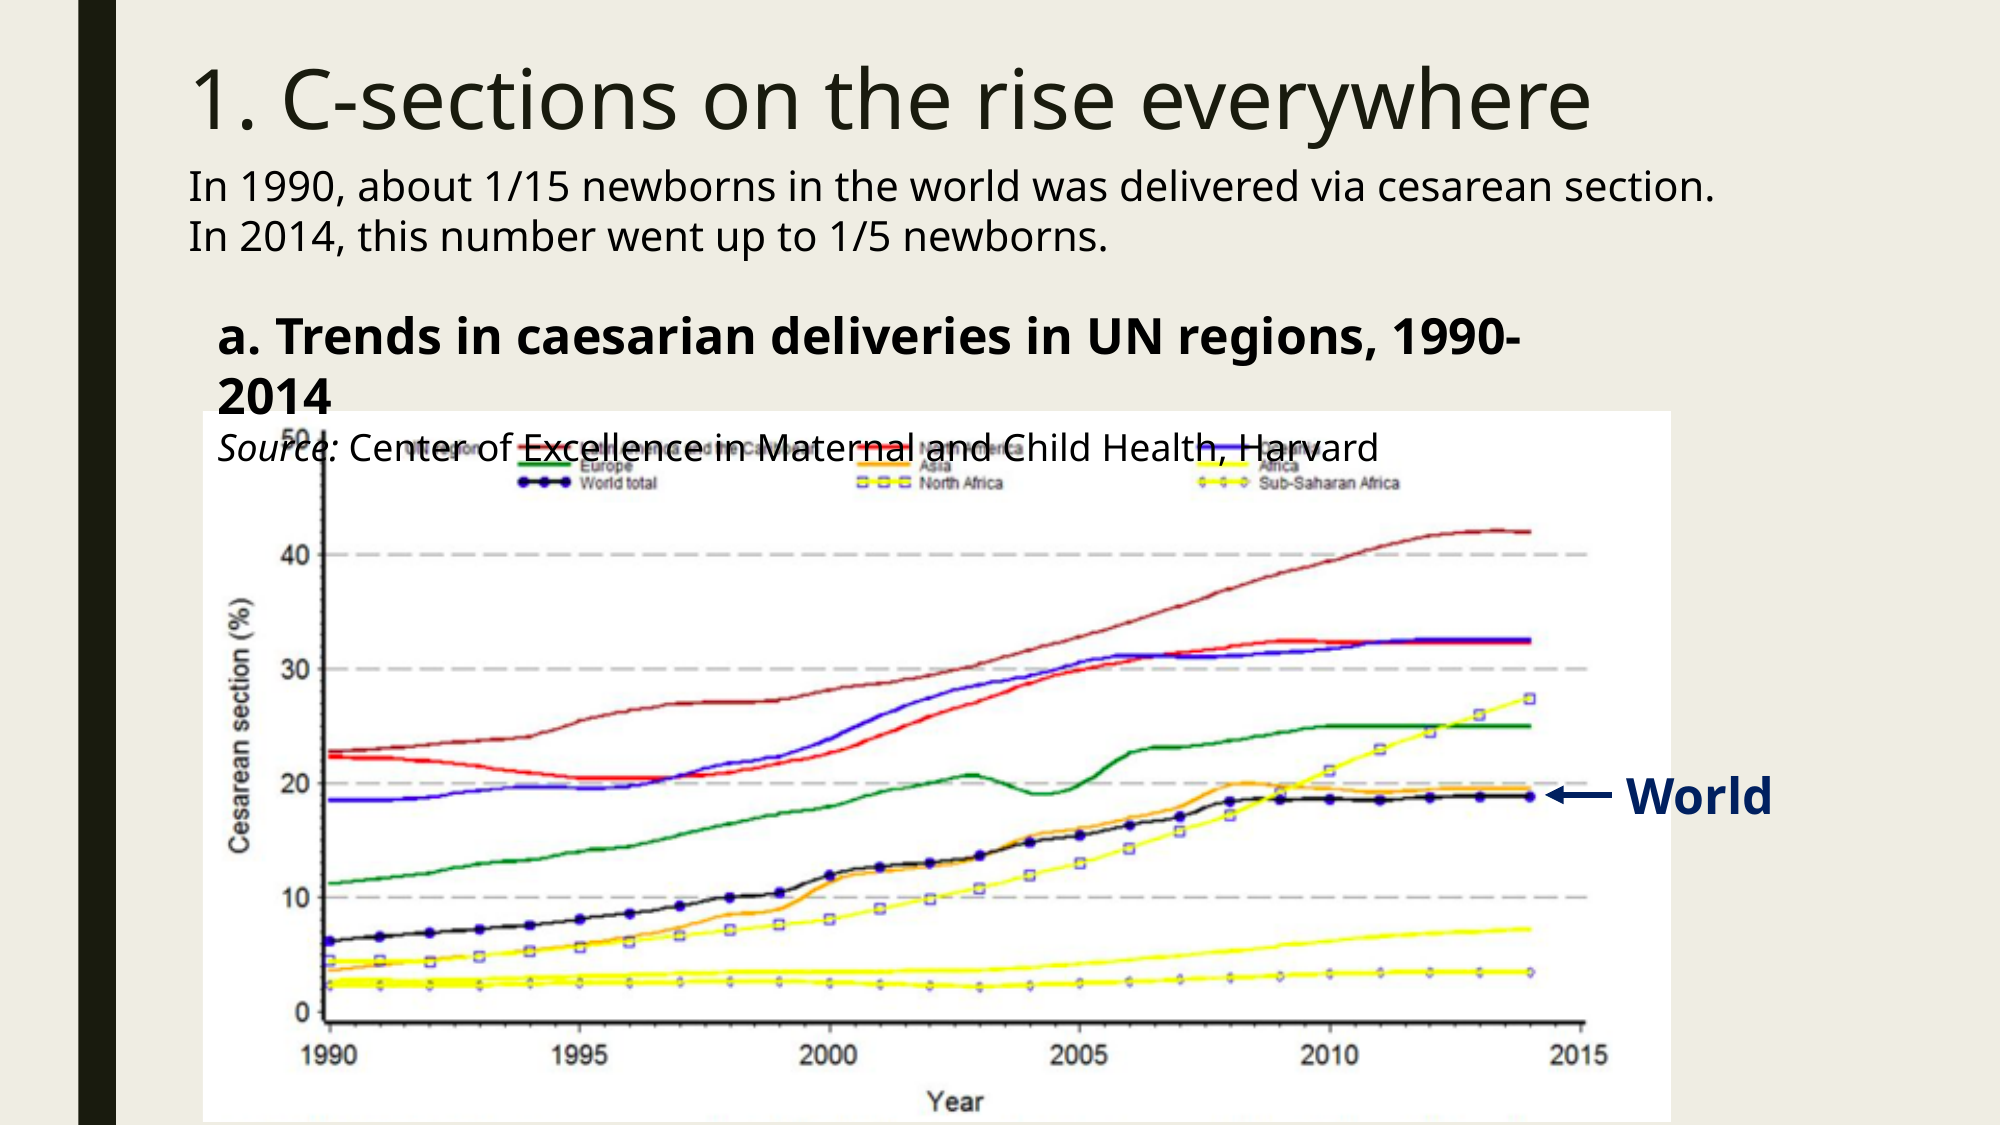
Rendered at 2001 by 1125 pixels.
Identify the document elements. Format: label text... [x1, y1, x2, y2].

text_box In 1990, about 1/15 newborns in the world was delivered via cesarean section. In 2014, this number went up to 1/5 newborns. [173, 152, 1894, 268]
text_box World [1671, 756, 1942, 832]
title 1. C-sections on the rise everywhere [174, 51, 1749, 186]
picture [202, 411, 1671, 1122]
text_box a. Trends in caesarian deliveries in UN regions, 1990-2014 Source: Center of Excellence in Maternal and Child Health, Harvard [202, 296, 1545, 411]
